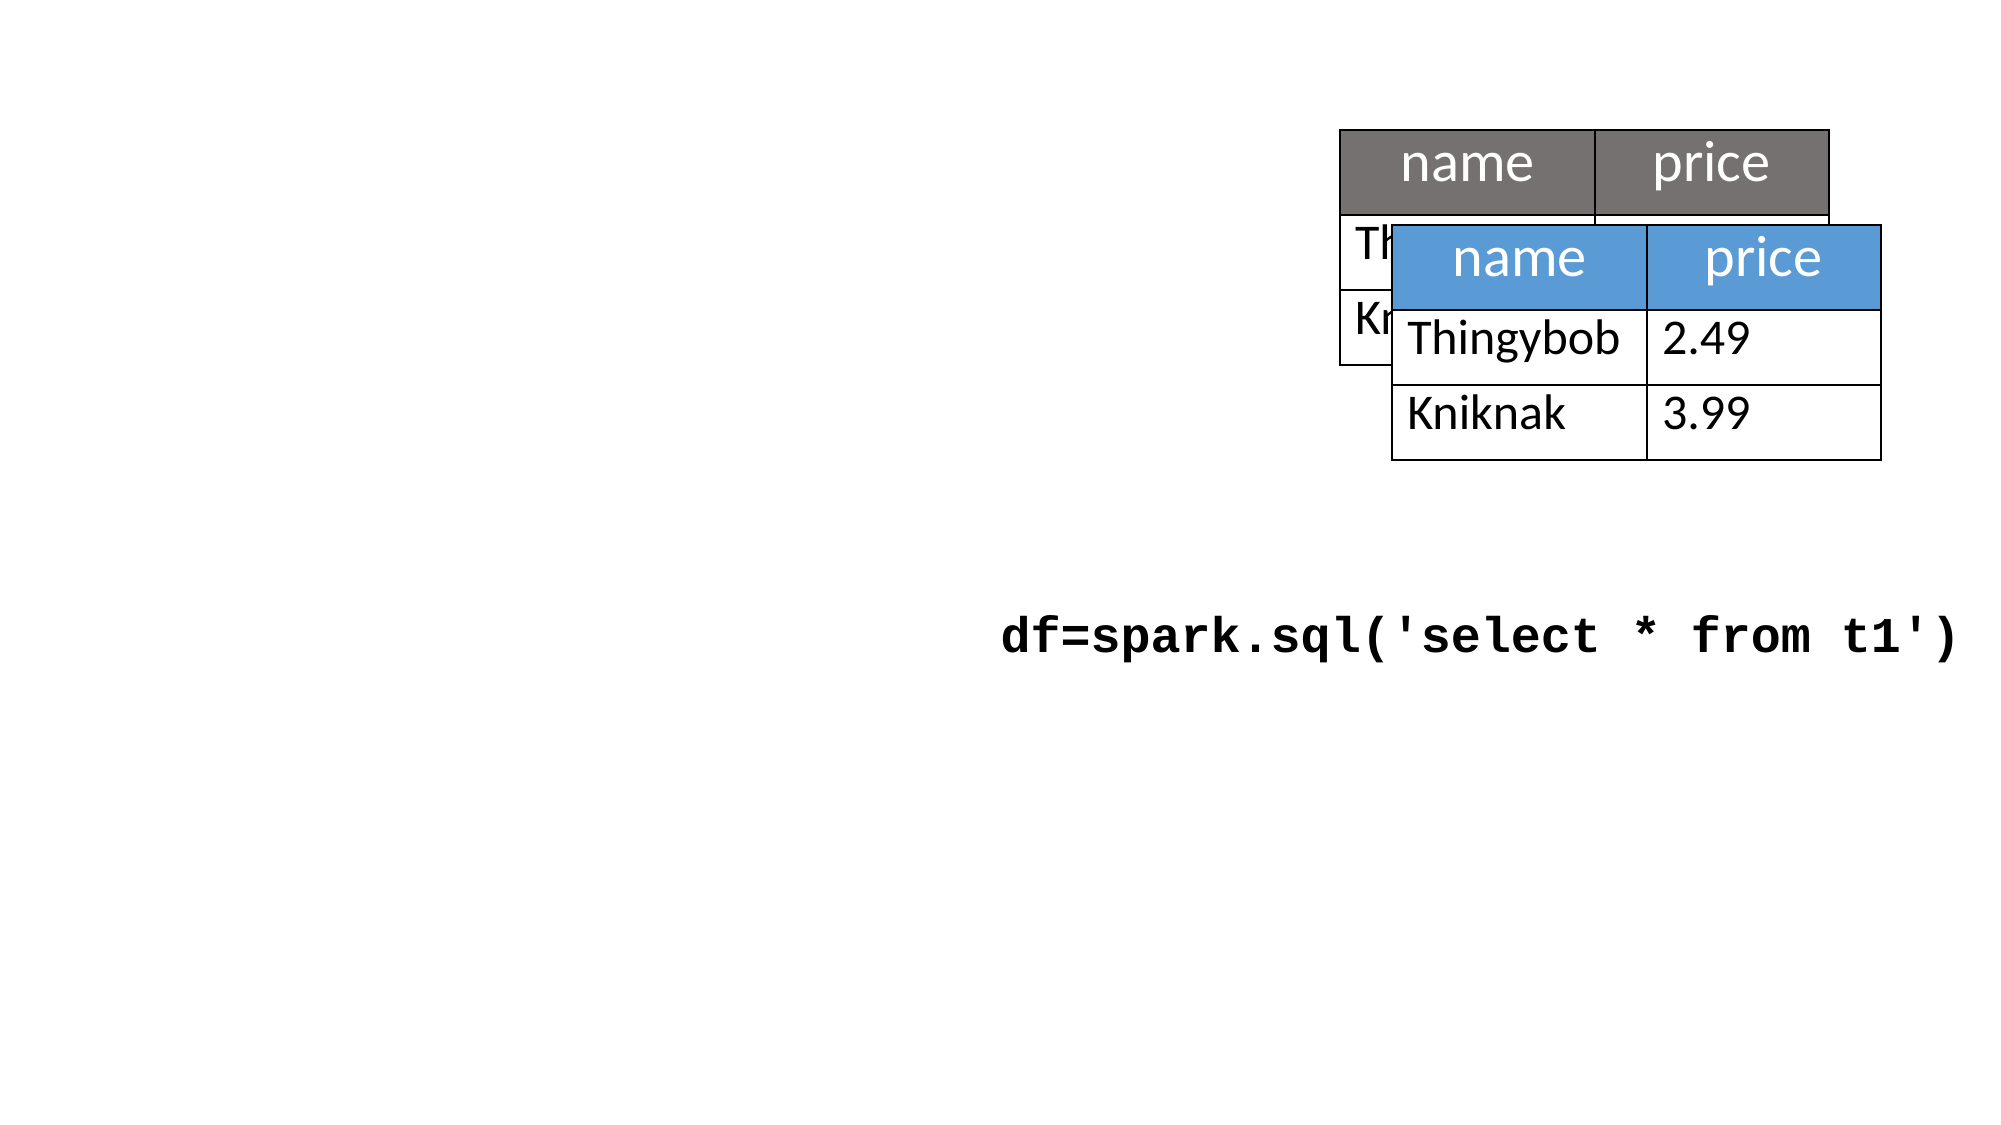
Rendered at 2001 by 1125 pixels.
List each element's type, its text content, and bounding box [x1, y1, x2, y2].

table_cell 2.49 [1648, 311, 1880, 384]
table_header price [1596, 131, 1828, 214]
table_cell 3.99 [1648, 386, 1880, 459]
table_cell Thingybob [1341, 216, 1594, 289]
table_header price [1648, 226, 1880, 309]
table_cell 2.49 [1596, 216, 1828, 224]
table_cell Kniknak [1393, 386, 1646, 459]
text_box df=spark.sql('select * from t1') [985, 594, 1981, 670]
table_header name [1341, 131, 1594, 214]
table_cell Kniknak [1341, 291, 1391, 364]
table_header name [1393, 226, 1646, 309]
table_cell Thingybob [1393, 311, 1646, 384]
